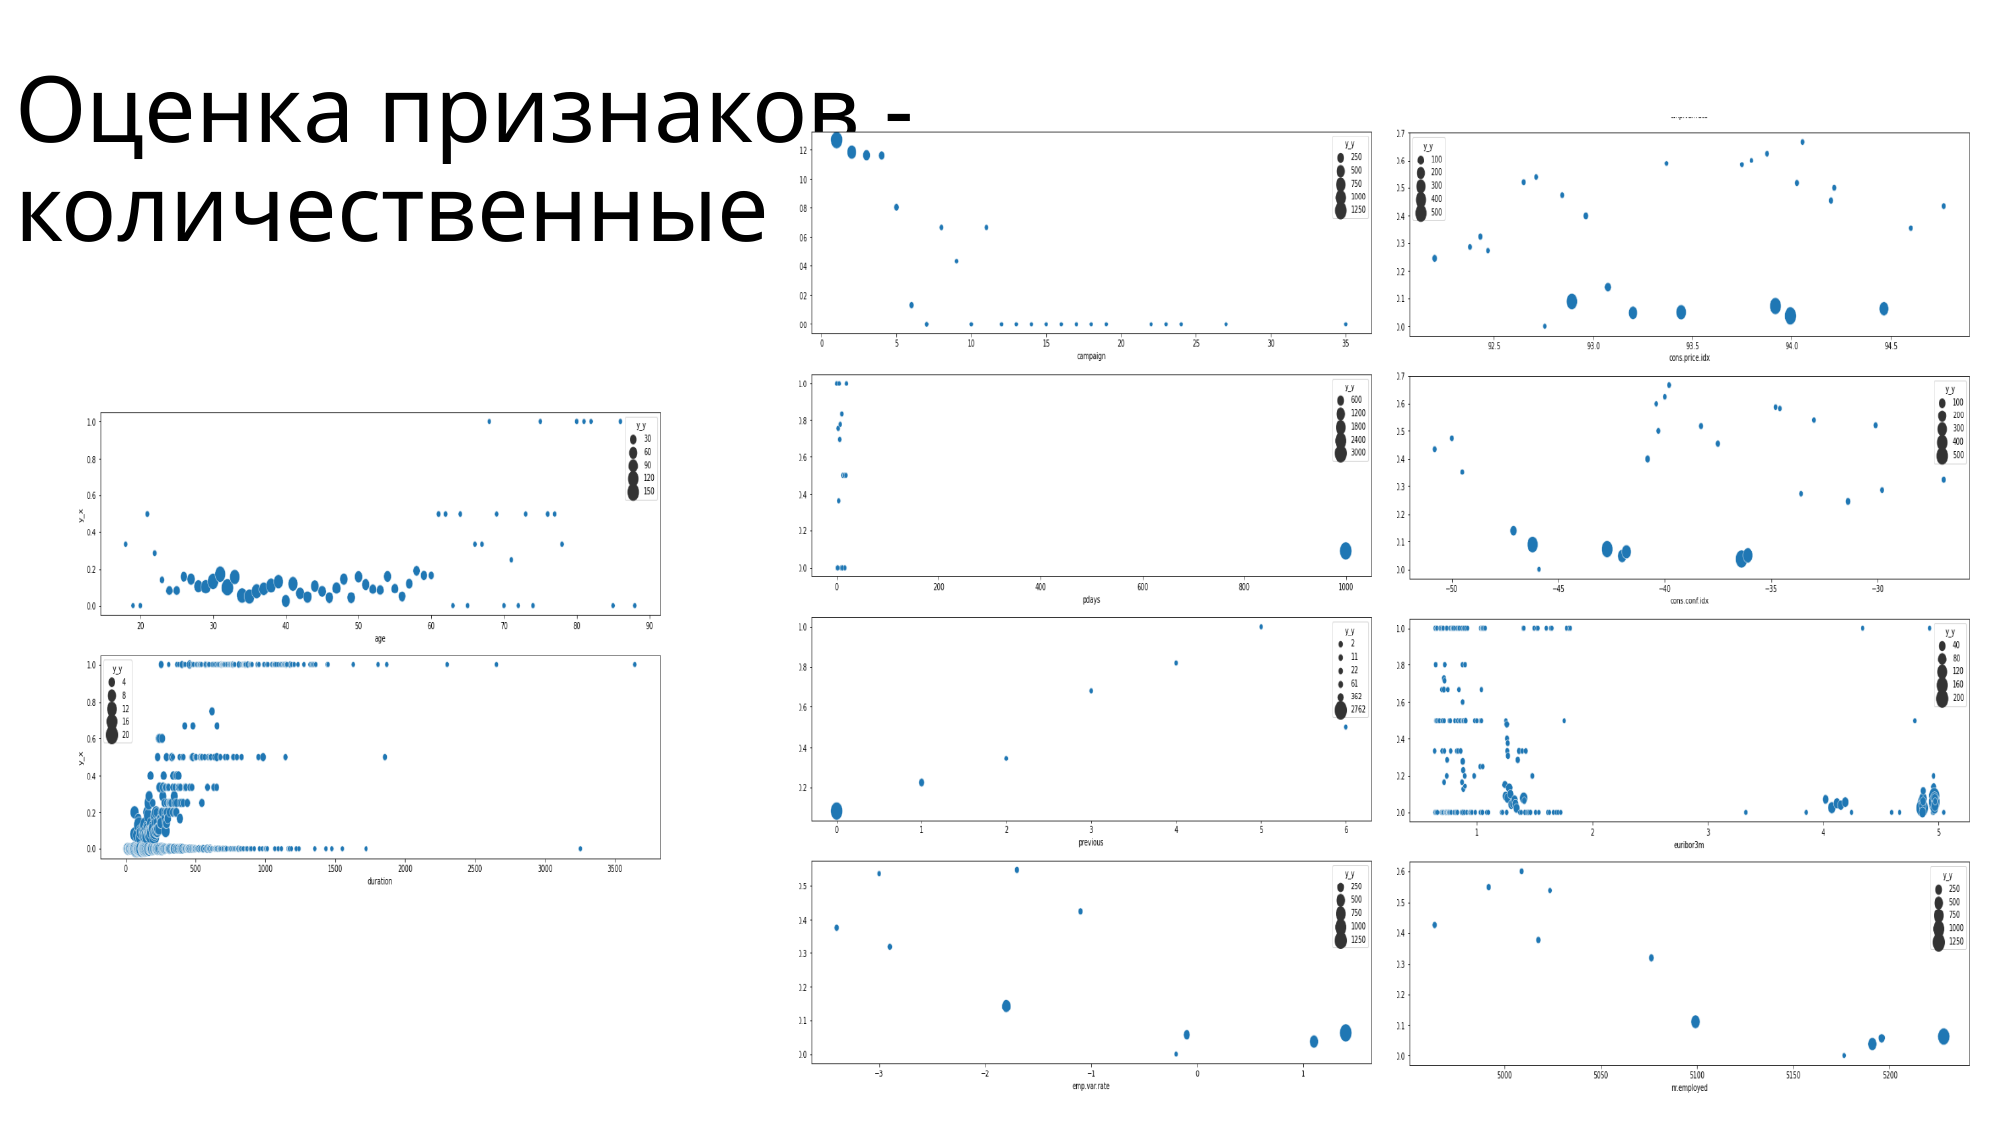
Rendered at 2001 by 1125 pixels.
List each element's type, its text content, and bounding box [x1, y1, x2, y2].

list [799, 117, 1375, 1098]
picture [1397, 117, 1973, 1098]
picture [70, 406, 664, 890]
title Оценка признаков - количественные [0, 53, 1102, 271]
